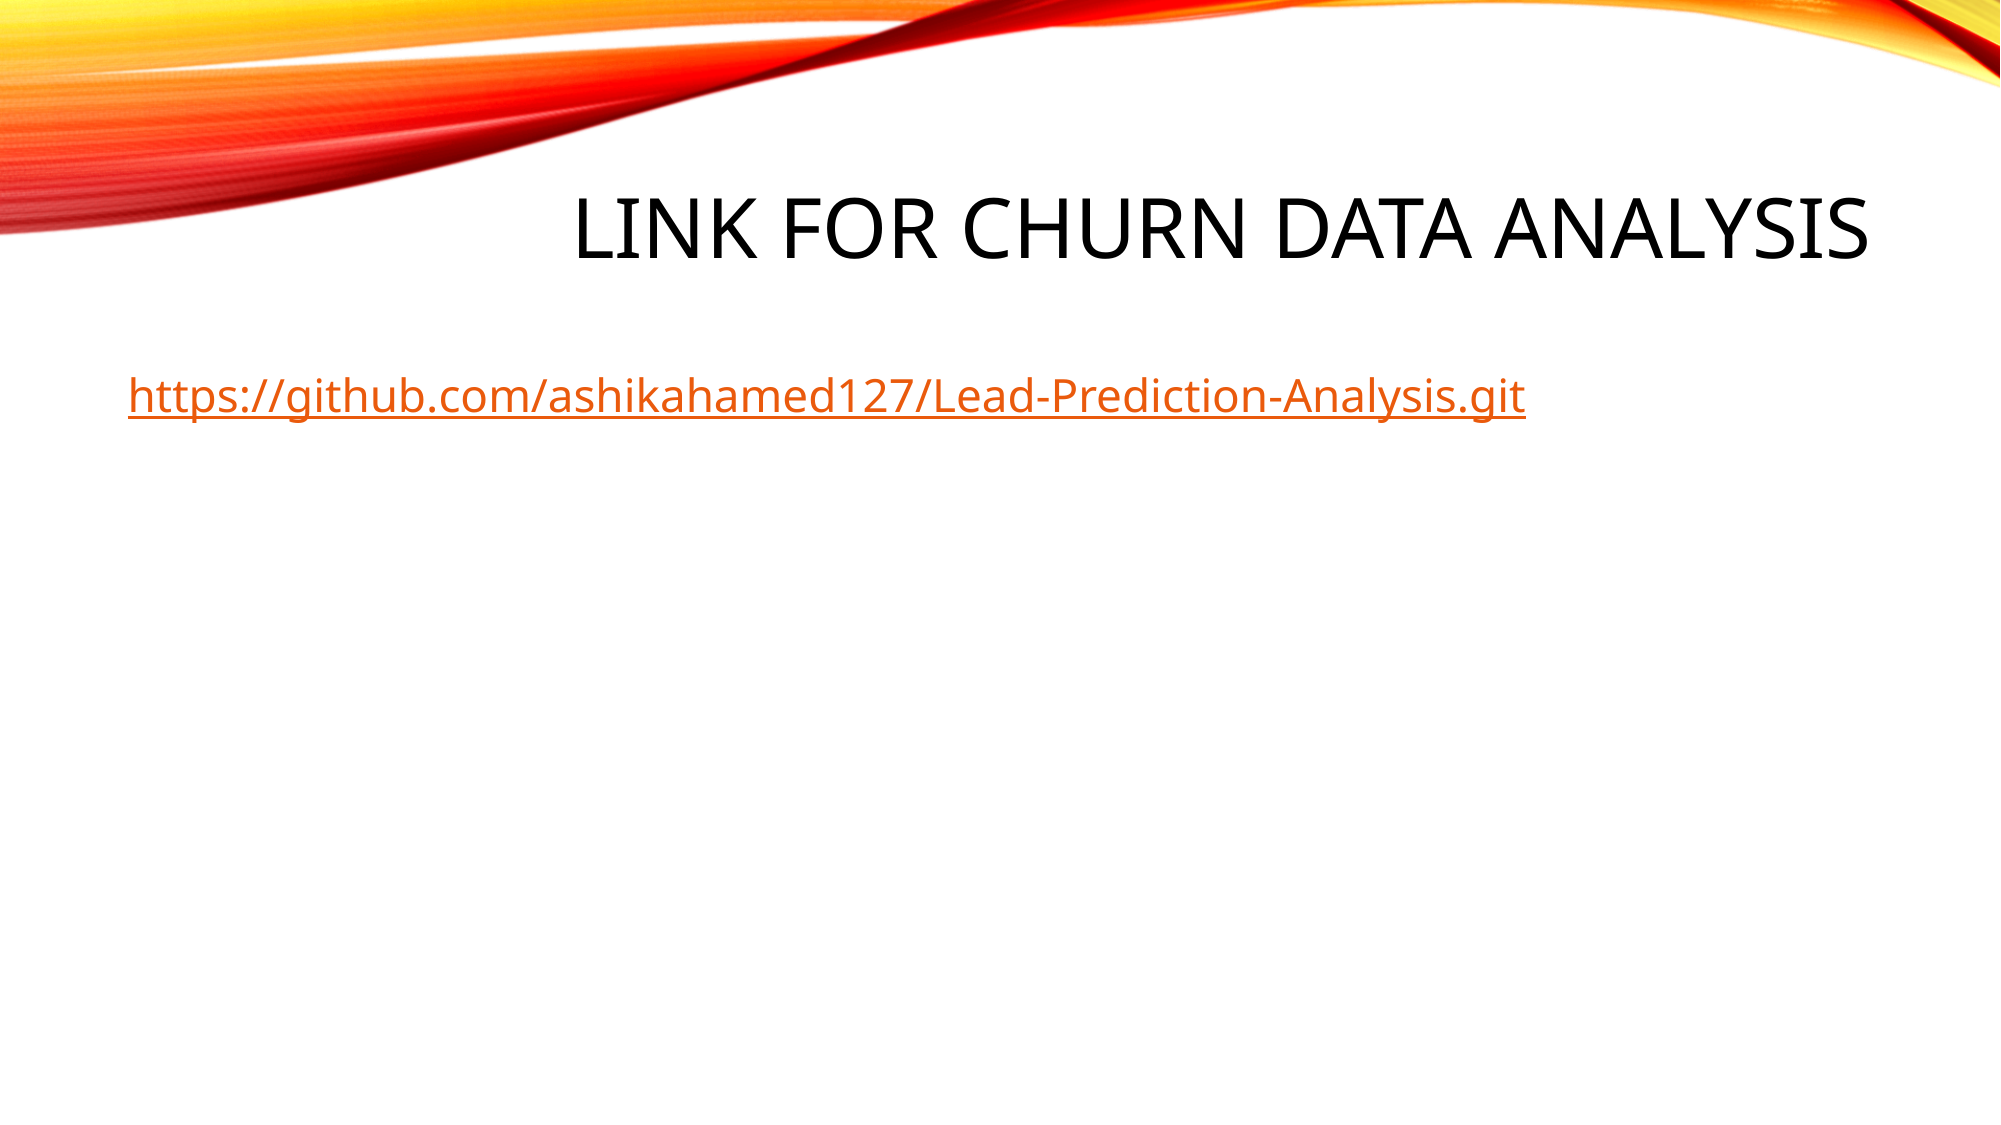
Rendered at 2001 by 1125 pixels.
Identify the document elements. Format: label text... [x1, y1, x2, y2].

list https://github.com/ashikahamed127/Lead-Prediction-Analysis.git [112, 360, 1888, 1021]
title Link for CHURN DATA ANALYSIS [474, 125, 1888, 338]
picture [0, 0, 2000, 237]
